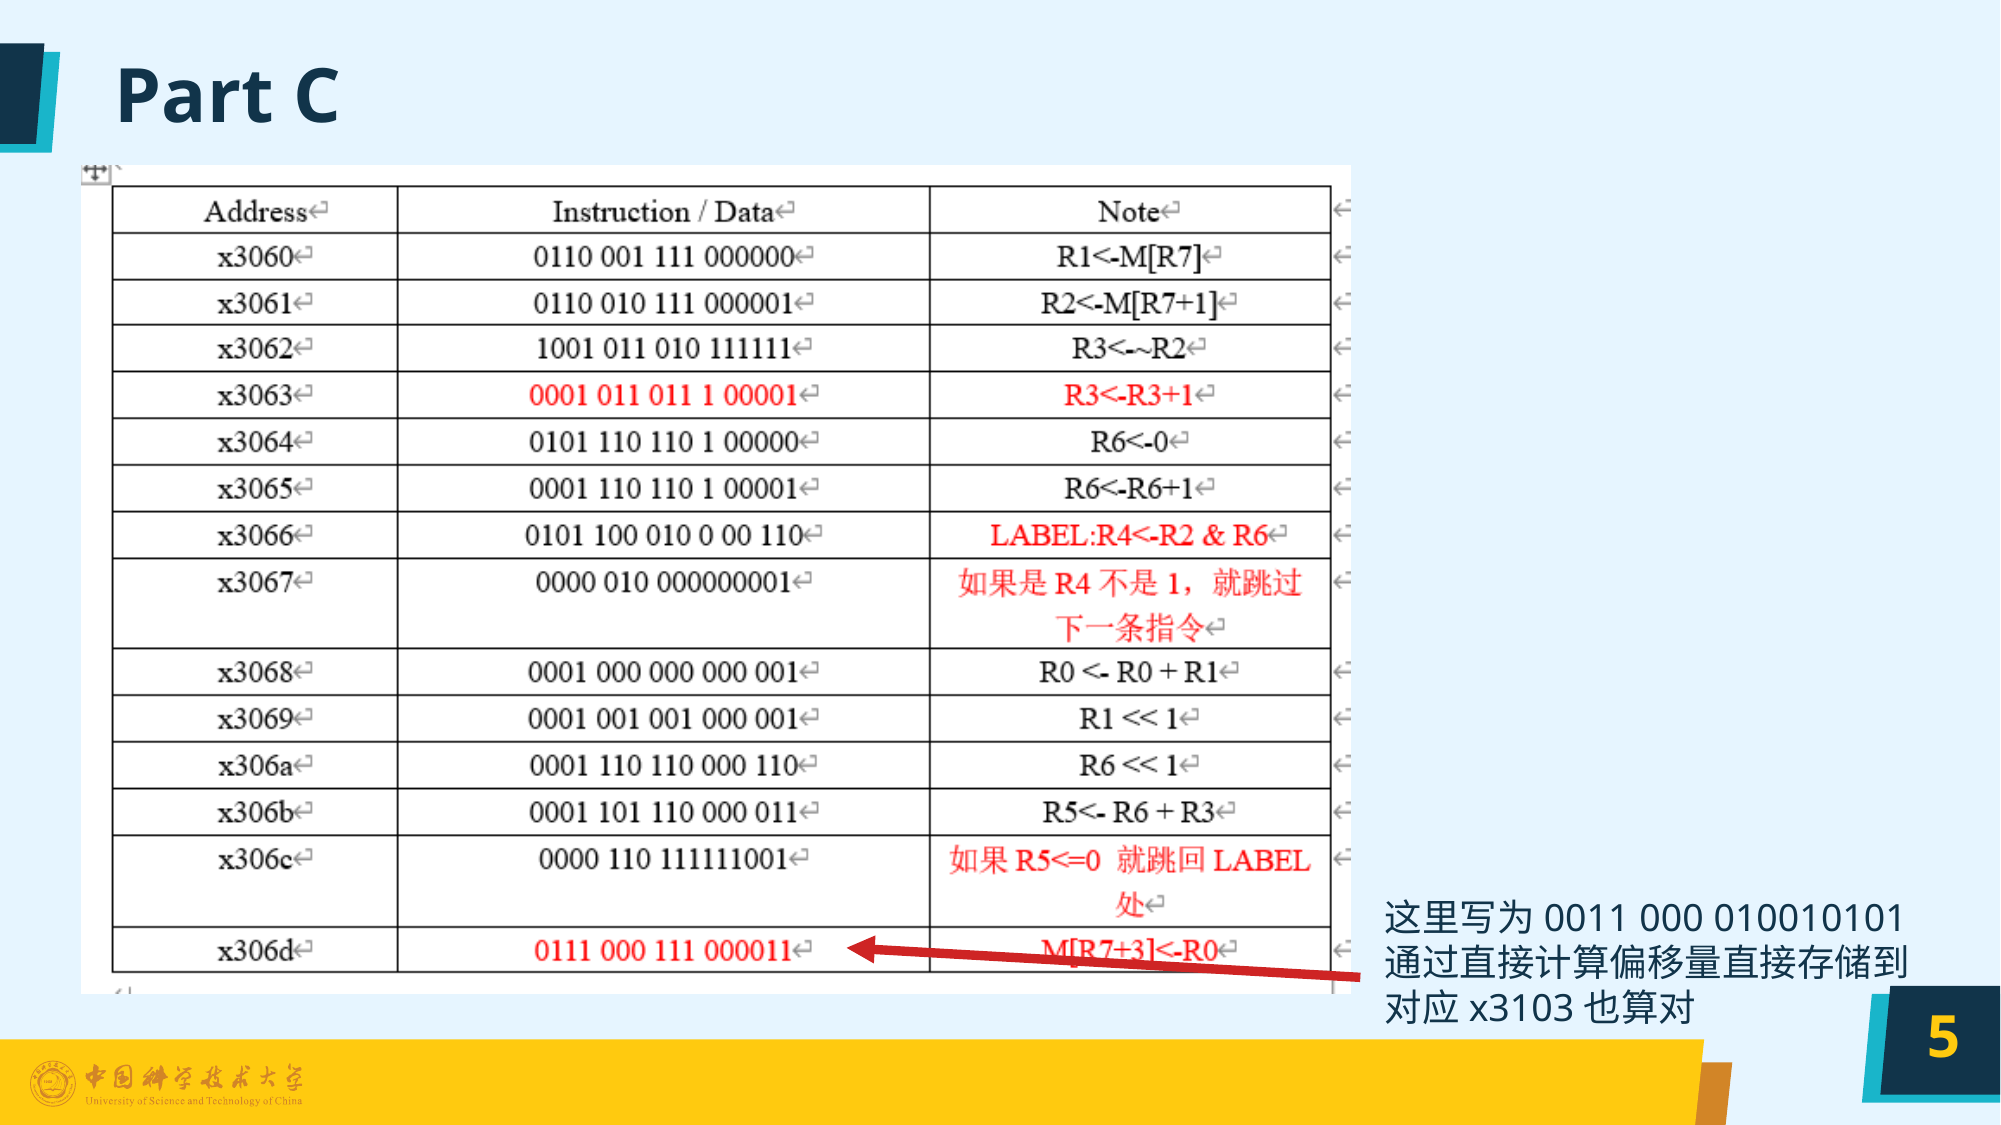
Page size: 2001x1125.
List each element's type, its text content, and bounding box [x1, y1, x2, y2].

title Part C [99, 43, 1863, 153]
text_box 这里写为0011 000 010010101通过直接计算偏移量直接存储到对应x3103也算对 [1369, 886, 1944, 1037]
picture [81, 165, 1351, 994]
slide_number 5 [1898, 993, 1989, 1084]
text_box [846, 947, 1361, 978]
